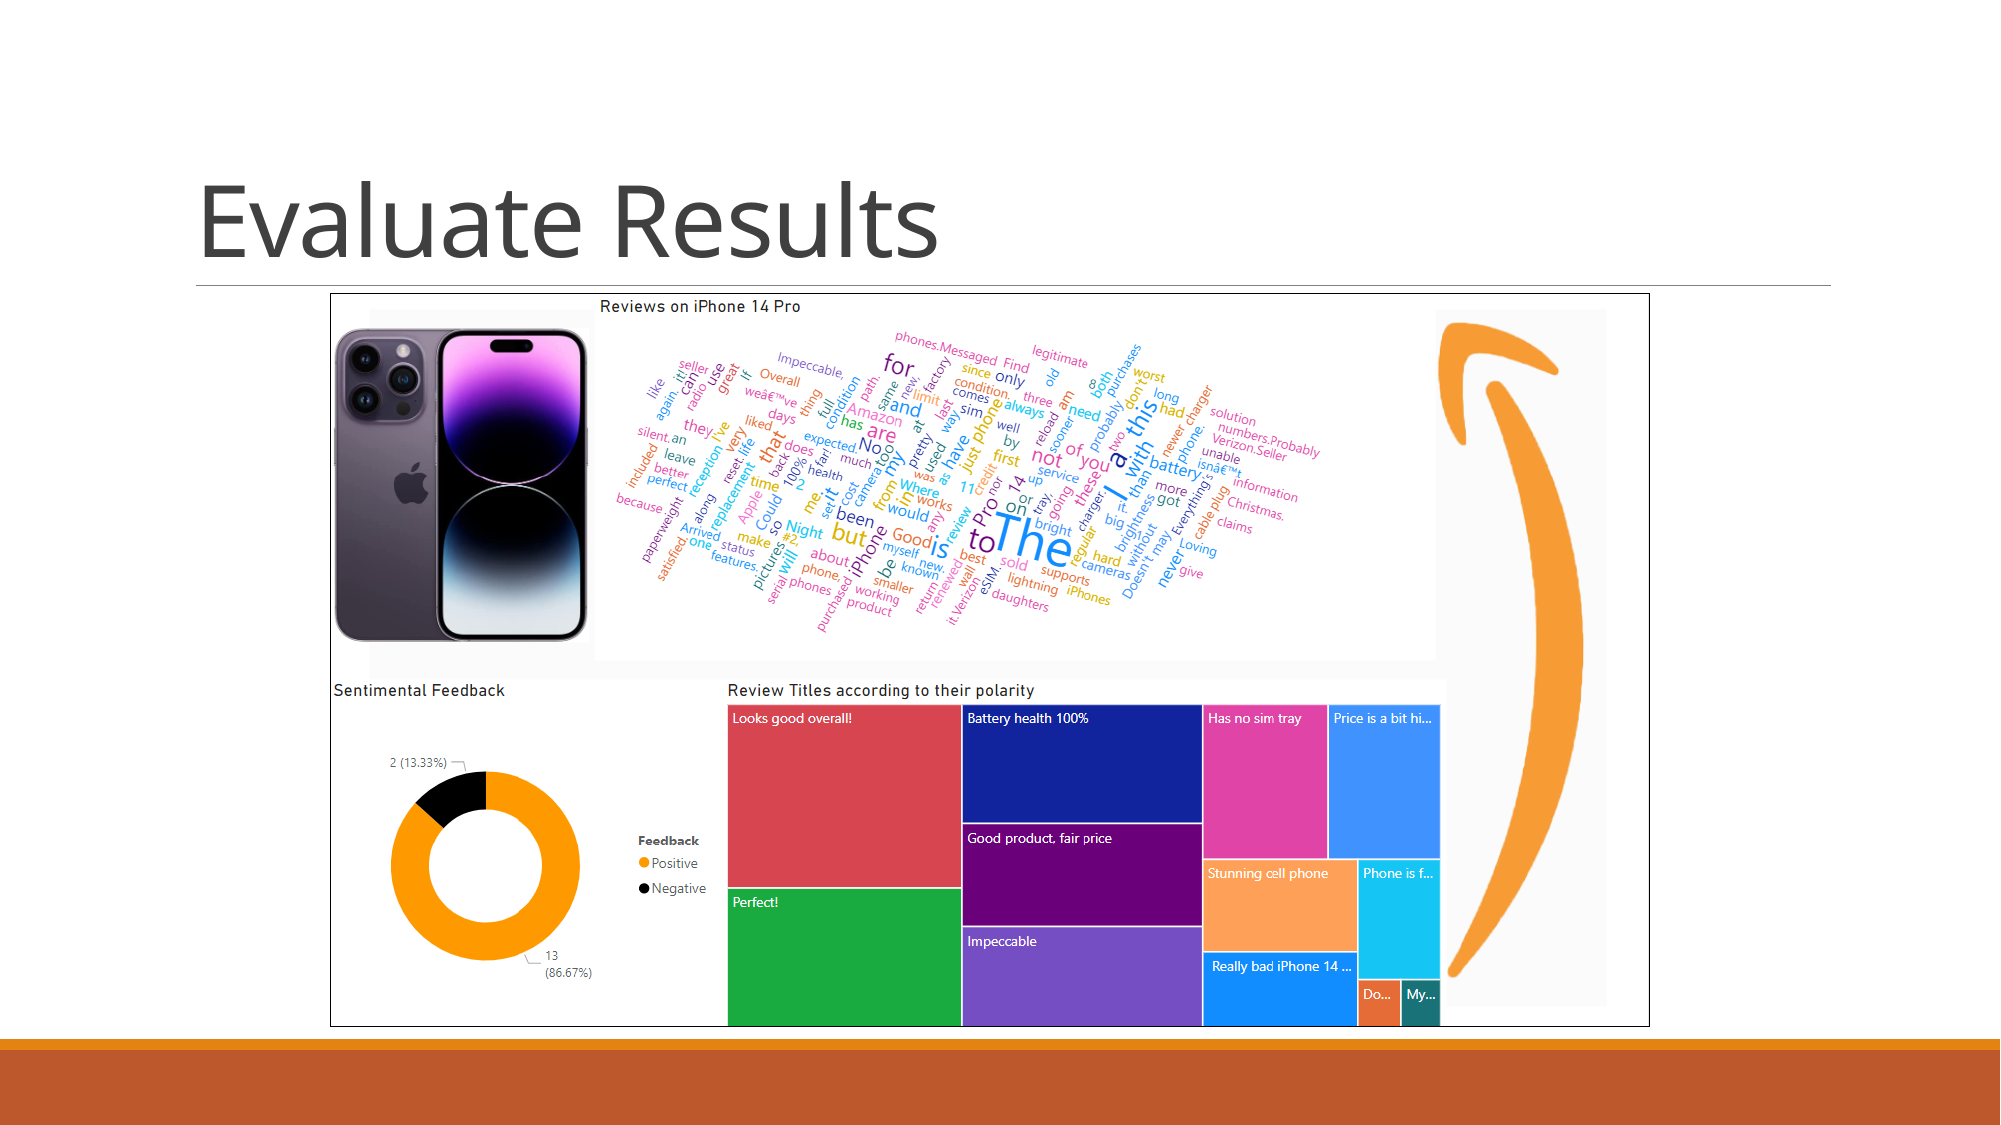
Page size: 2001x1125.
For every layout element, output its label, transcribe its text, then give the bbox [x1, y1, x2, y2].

title Evaluate Results [180, 47, 1830, 285]
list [330, 292, 1651, 1028]
